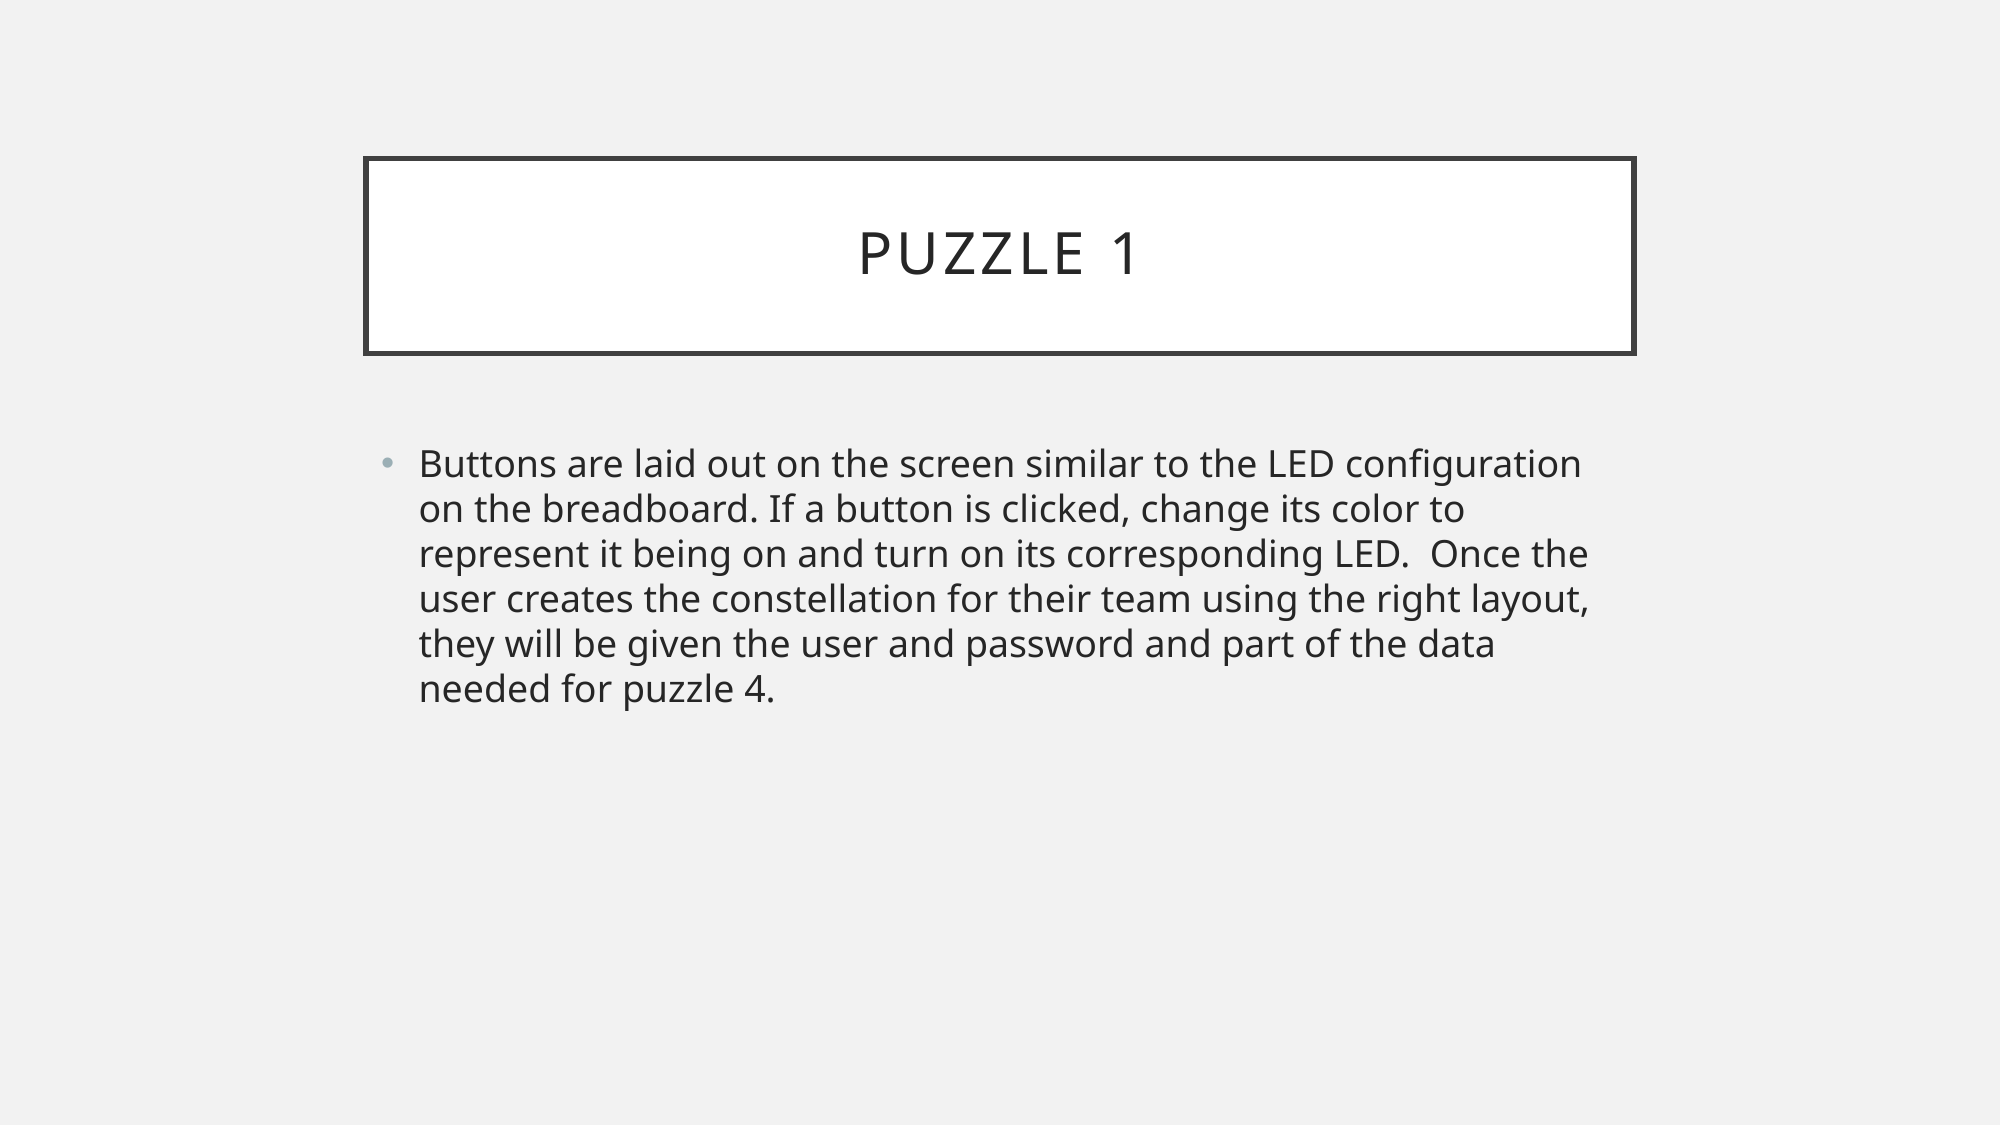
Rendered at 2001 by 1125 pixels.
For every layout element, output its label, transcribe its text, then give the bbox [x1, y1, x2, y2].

title Puzzle 1 [363, 156, 1637, 356]
list Buttons are laid out on the screen similar to the LED configuration on the breadboard. If a button is clicked, change its color to represent it being on and turn on its corresponding LED. Once the user creates the constellation for their team using the right layout, they will be given the user and password and part of the data needed for puzzle 4. [366, 432, 1634, 942]
